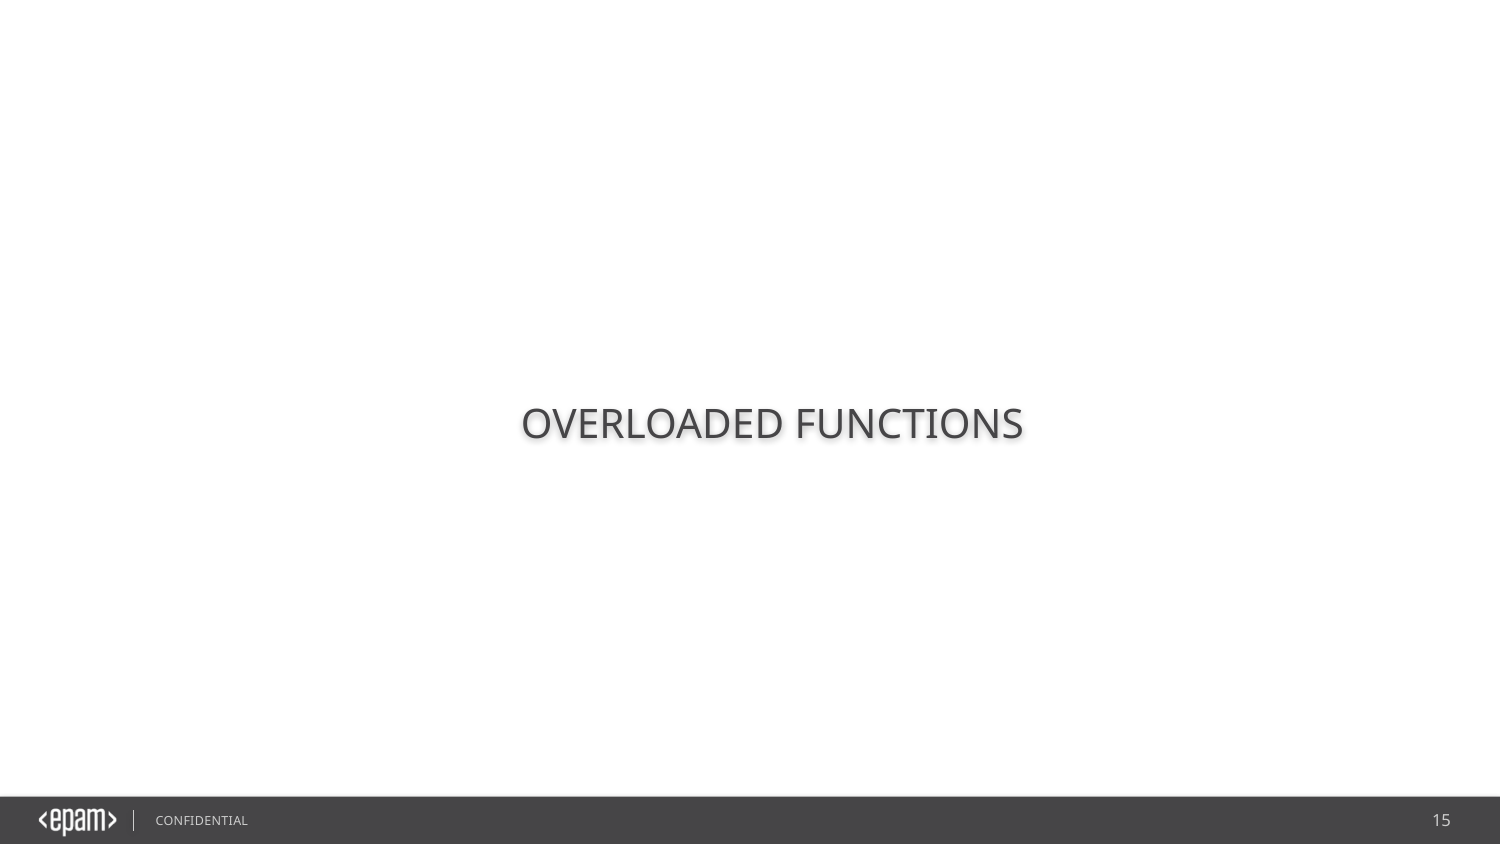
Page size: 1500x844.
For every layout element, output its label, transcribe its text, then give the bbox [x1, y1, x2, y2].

list Overloaded Functions [0, 364, 1500, 480]
picture [38, 808, 117, 837]
